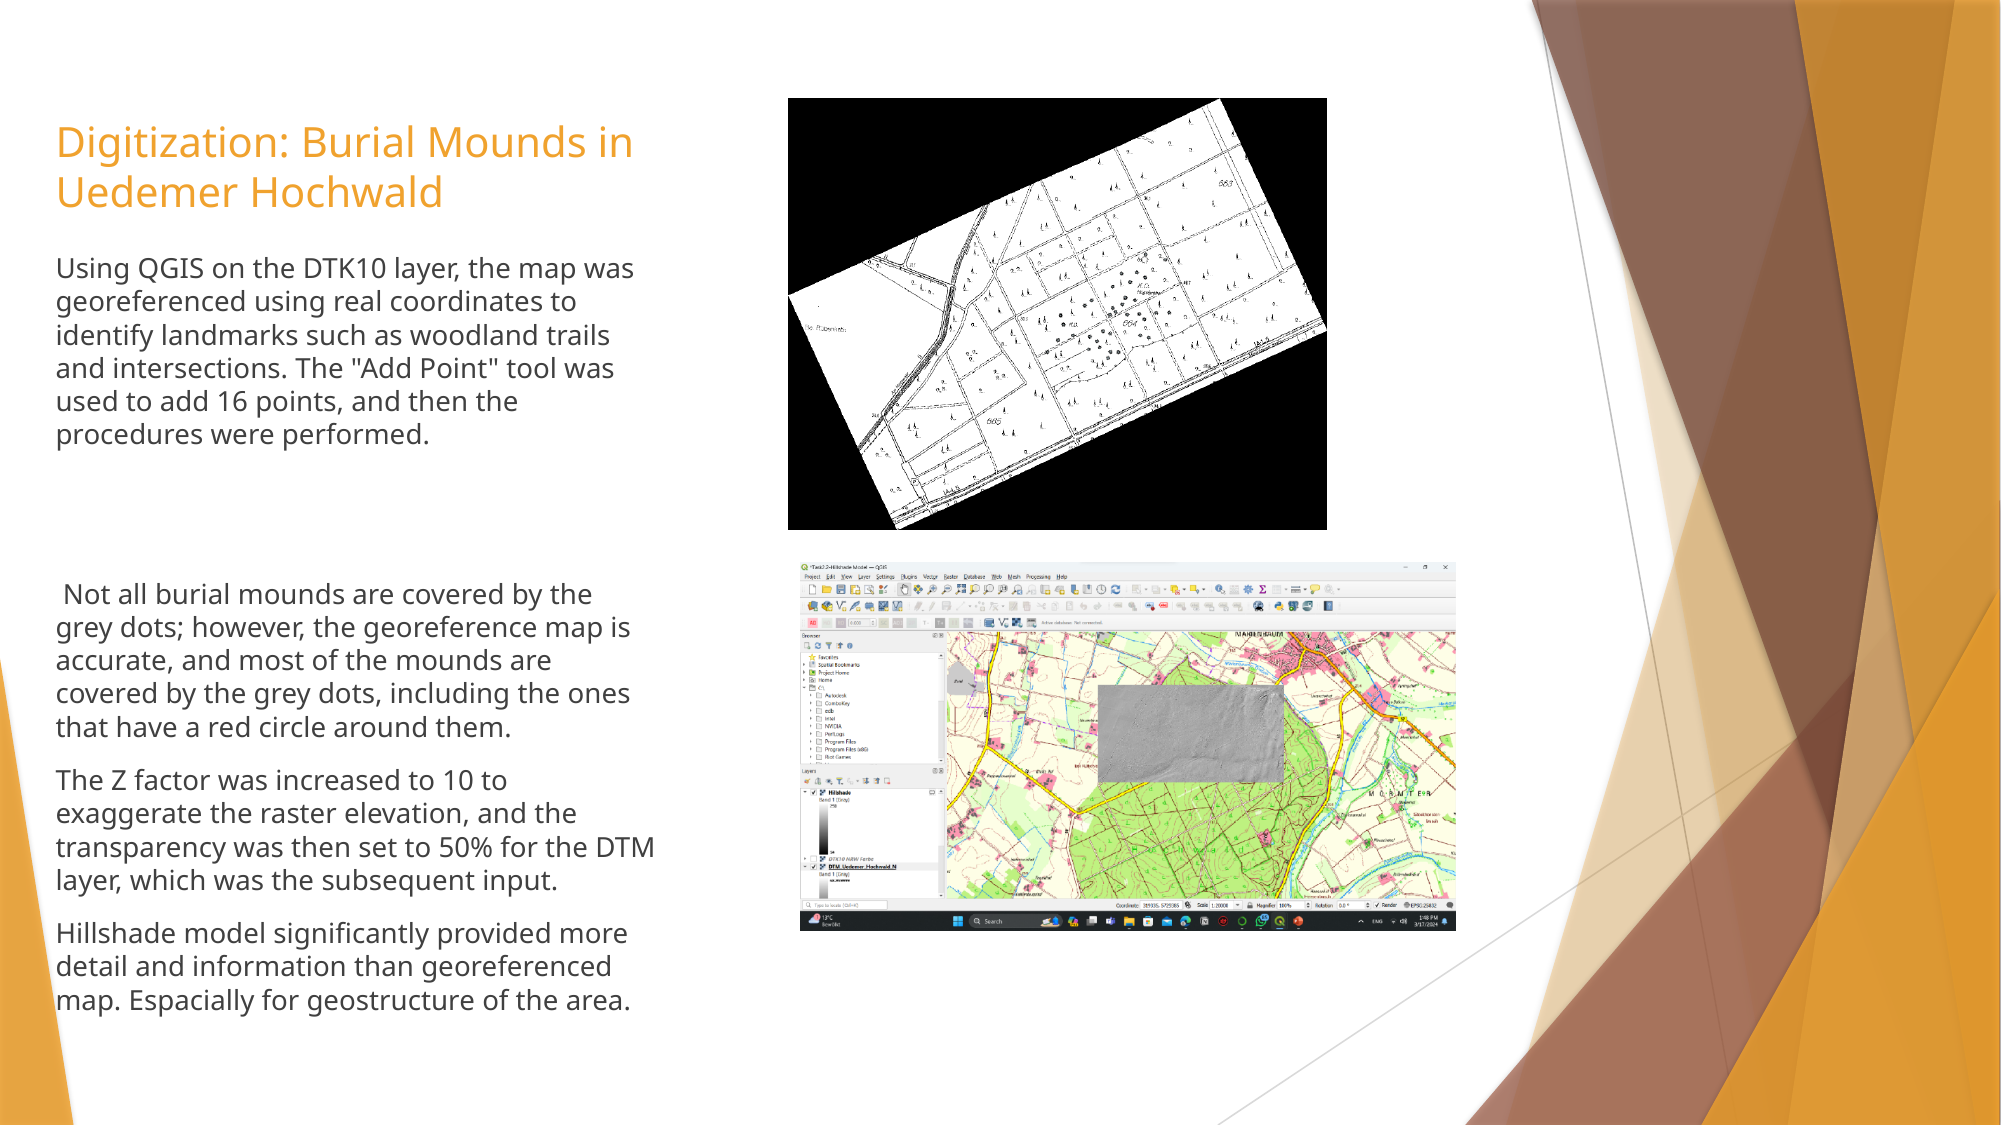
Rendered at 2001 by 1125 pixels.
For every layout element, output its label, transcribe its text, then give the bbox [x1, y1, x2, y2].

picture [799, 561, 1456, 932]
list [788, 98, 1328, 531]
list Using QGIS on the DTK10 layer, the map was georeferenced using real coordinates to identify landmarks such as woodland trails and intersections. The "Add Point" tool was used to add 16 points, and then the procedures were performed. Not all burial mounds are covered by the grey dots; however, the georeference map is accurate, and most of the mounds are covered by the grey dots, including the ones that have a red circle around them. The Z factor was increased to 10 to exaggerate the raster elevation, and the transparency was then set to 50% for the DTM layer, which was the subsequent input. Hillshade model significantly provided more detail and information than georeferenced map. Espacially for geostructure of the area. [40, 243, 673, 1024]
title Digitization: Burial Mounds in Uedemer Hochwald [40, 14, 673, 224]
